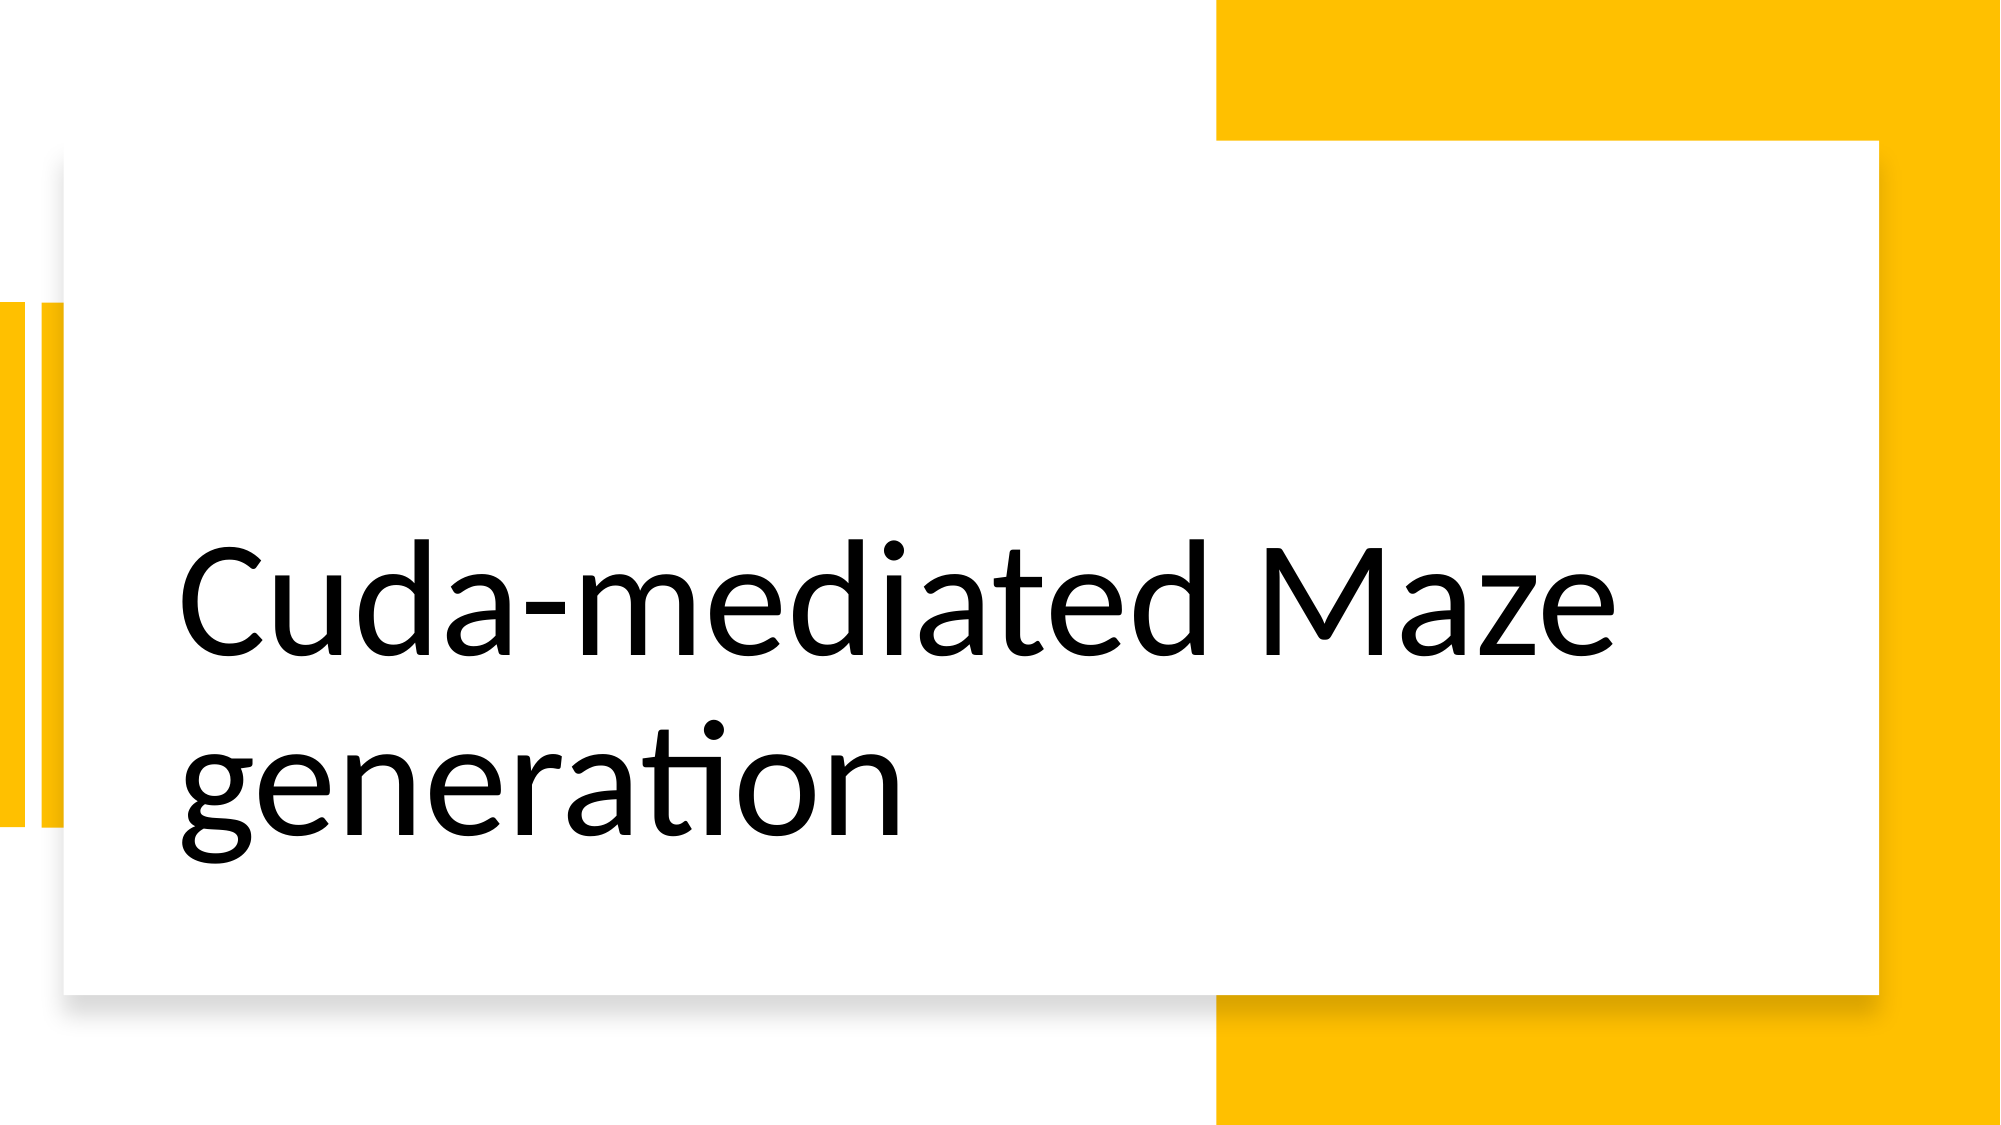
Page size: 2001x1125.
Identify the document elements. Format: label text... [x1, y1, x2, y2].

text_box [0, 0, 1216, 1125]
title Cuda-mediated Maze generation [162, 503, 1788, 929]
text_box [0, 302, 25, 828]
text_box [1216, 0, 2000, 1125]
text_box [41, 302, 53, 828]
text_box [63, 140, 1880, 996]
